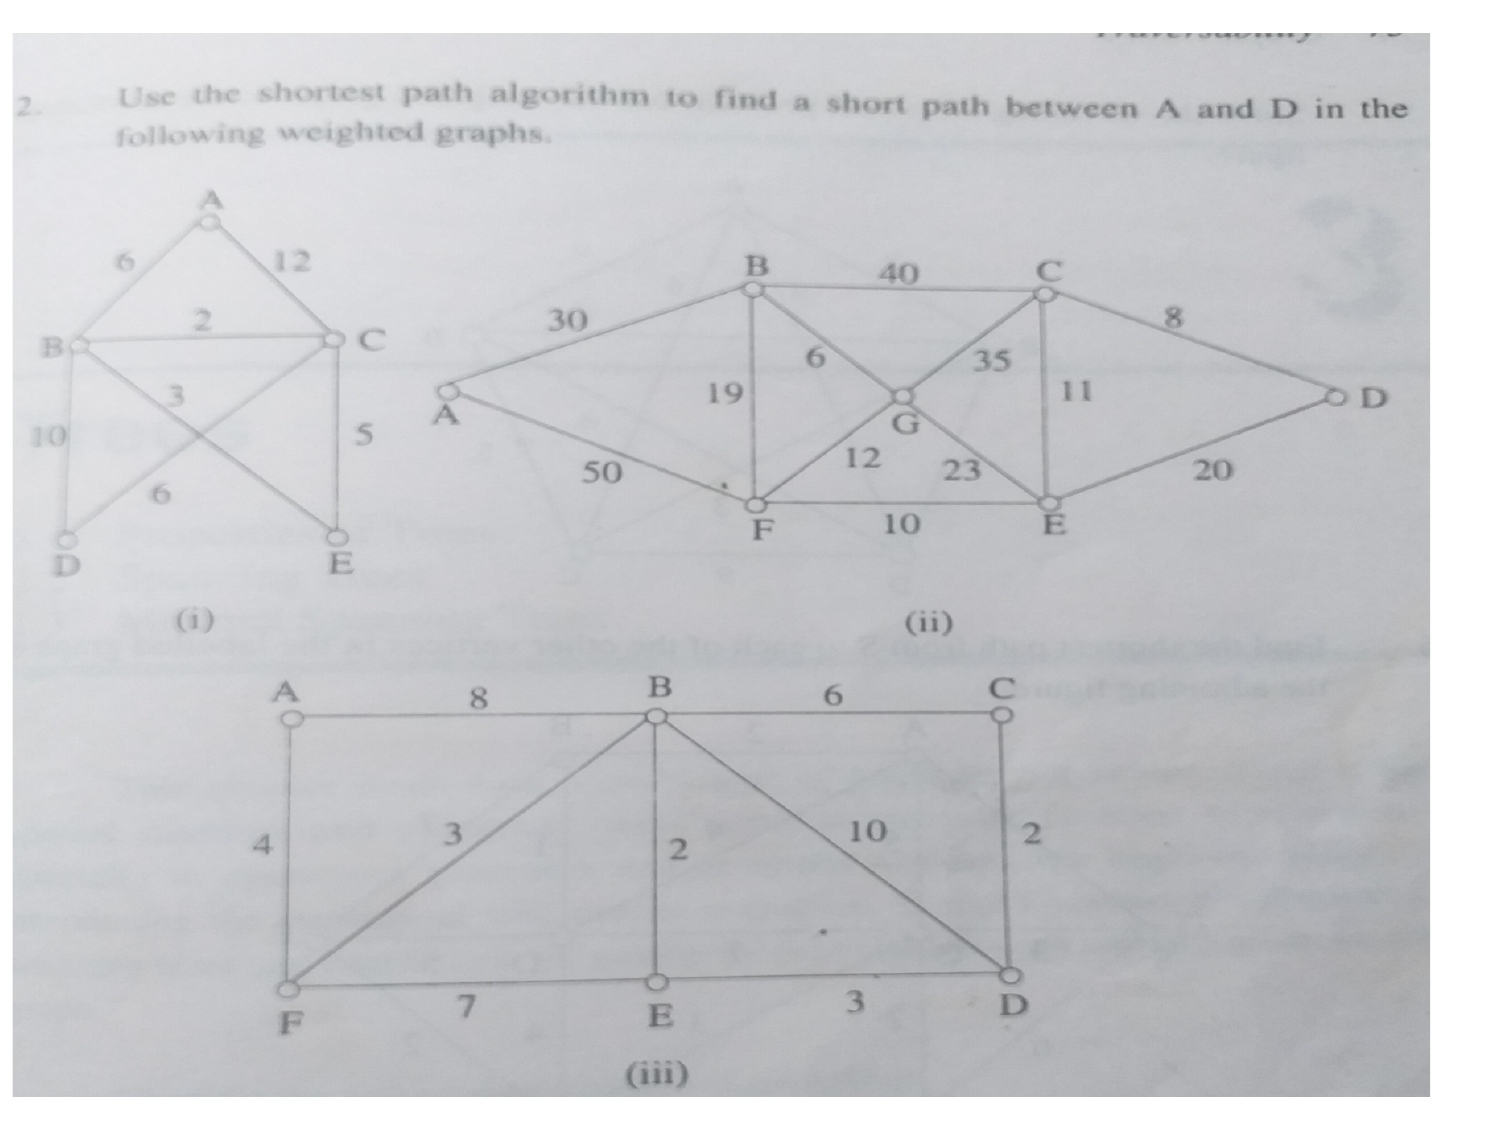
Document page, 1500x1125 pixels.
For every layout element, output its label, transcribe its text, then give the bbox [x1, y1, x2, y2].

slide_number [75, 1097, 184, 1103]
slide_number 71 [1258, 1097, 1425, 1103]
picture [12, 0, 1431, 1125]
